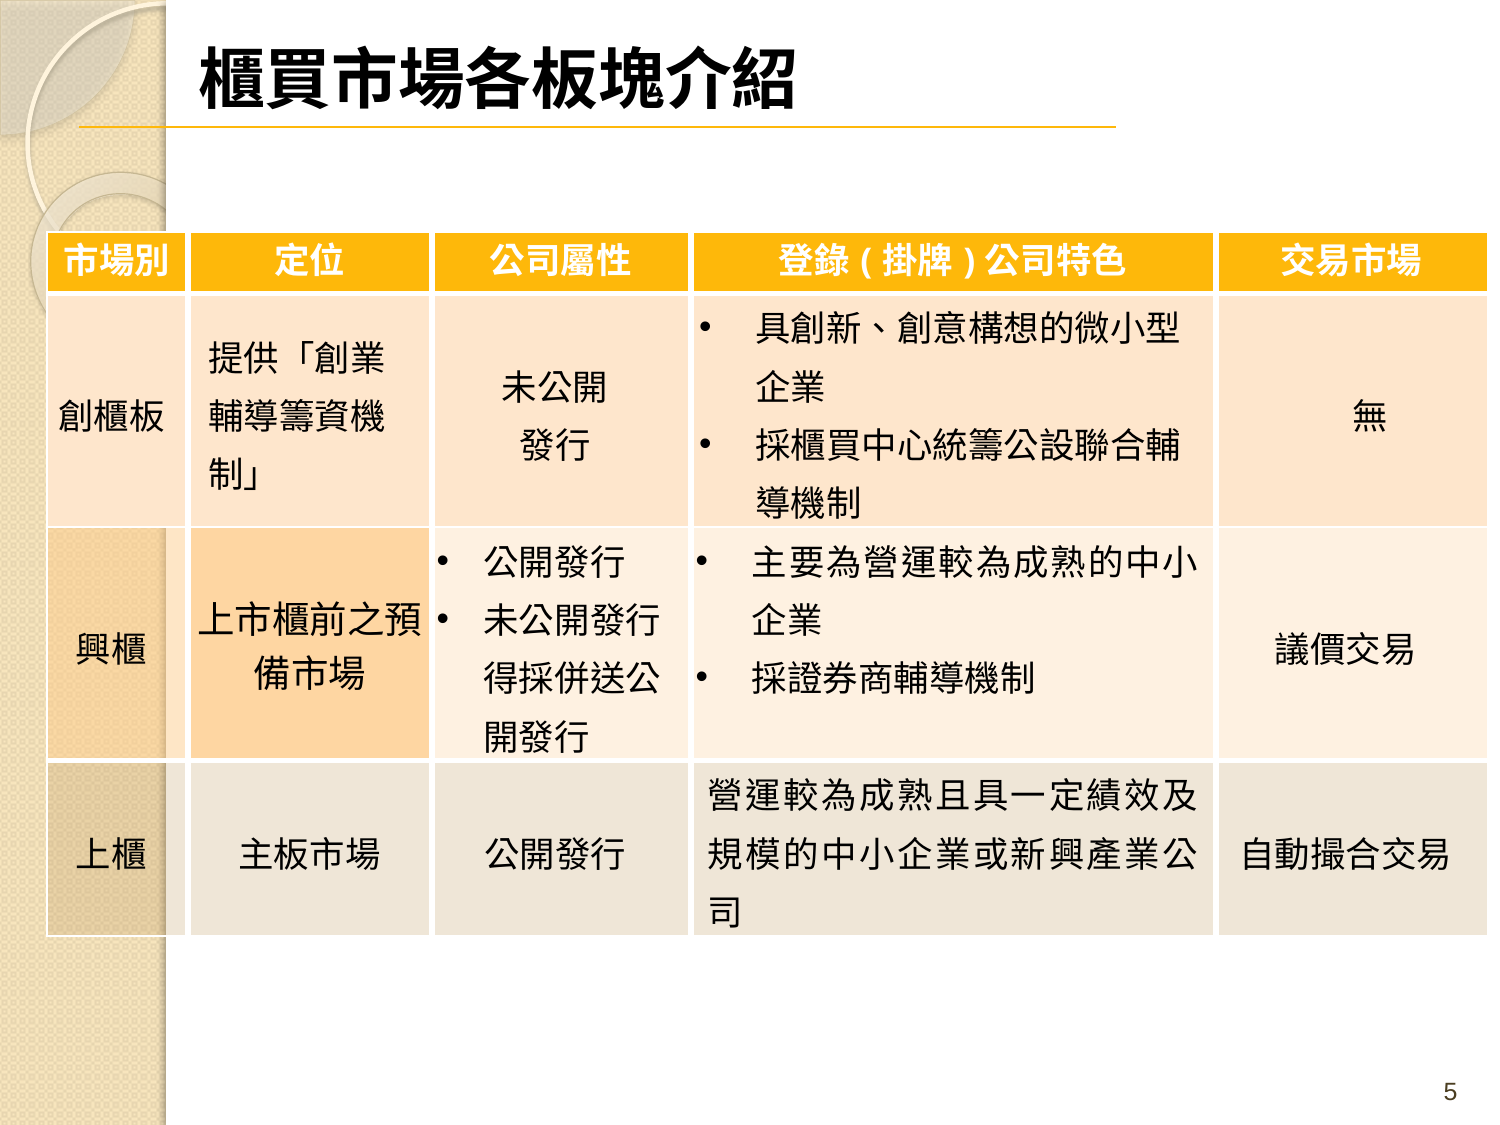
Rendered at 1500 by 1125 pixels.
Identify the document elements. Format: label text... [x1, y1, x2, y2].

table_cell 提供「創業輔導籌資機制」 [191, 296, 429, 526]
table_header 交易市場 [1219, 233, 1487, 291]
table_header 定位 [191, 233, 429, 291]
table_header 登錄(掛牌)公司特色 [694, 233, 1213, 291]
table_cell 主板市場 [191, 763, 429, 935]
table_cell 上櫃 [48, 763, 185, 935]
table_cell 自動撮合交易 [1219, 763, 1487, 935]
table_header 公司屬性 [435, 233, 688, 291]
table_cell 公開發行 未公開發行得採併送公開發行 [435, 528, 688, 758]
table_cell 議價交易 [1219, 528, 1487, 758]
text_box 櫃買市場各板塊介紹 [0, 78, 1048, 153]
table_cell 公開發行 [435, 763, 688, 935]
table_cell 上市櫃前之預備市場 [191, 528, 429, 758]
table_cell 具創新、創意構想的微小型企業 採櫃買中心統籌公設聯合輔導機制 [694, 296, 1213, 526]
table_cell 未公開 發行 [435, 296, 688, 526]
table_cell 創櫃板 [48, 296, 185, 526]
table_cell 營運較為成熟且具一定績效及規模的中小企業或新興產業公司 [694, 763, 1213, 935]
table_cell 無 [1219, 296, 1487, 526]
slide_number 5 [1413, 1034, 1488, 1113]
table_header 市場別 [48, 233, 185, 291]
table_cell 主要為營運較為成熟的中小企業 採證券商輔導機制 [694, 528, 1213, 758]
table_cell 興櫃 [48, 528, 185, 758]
